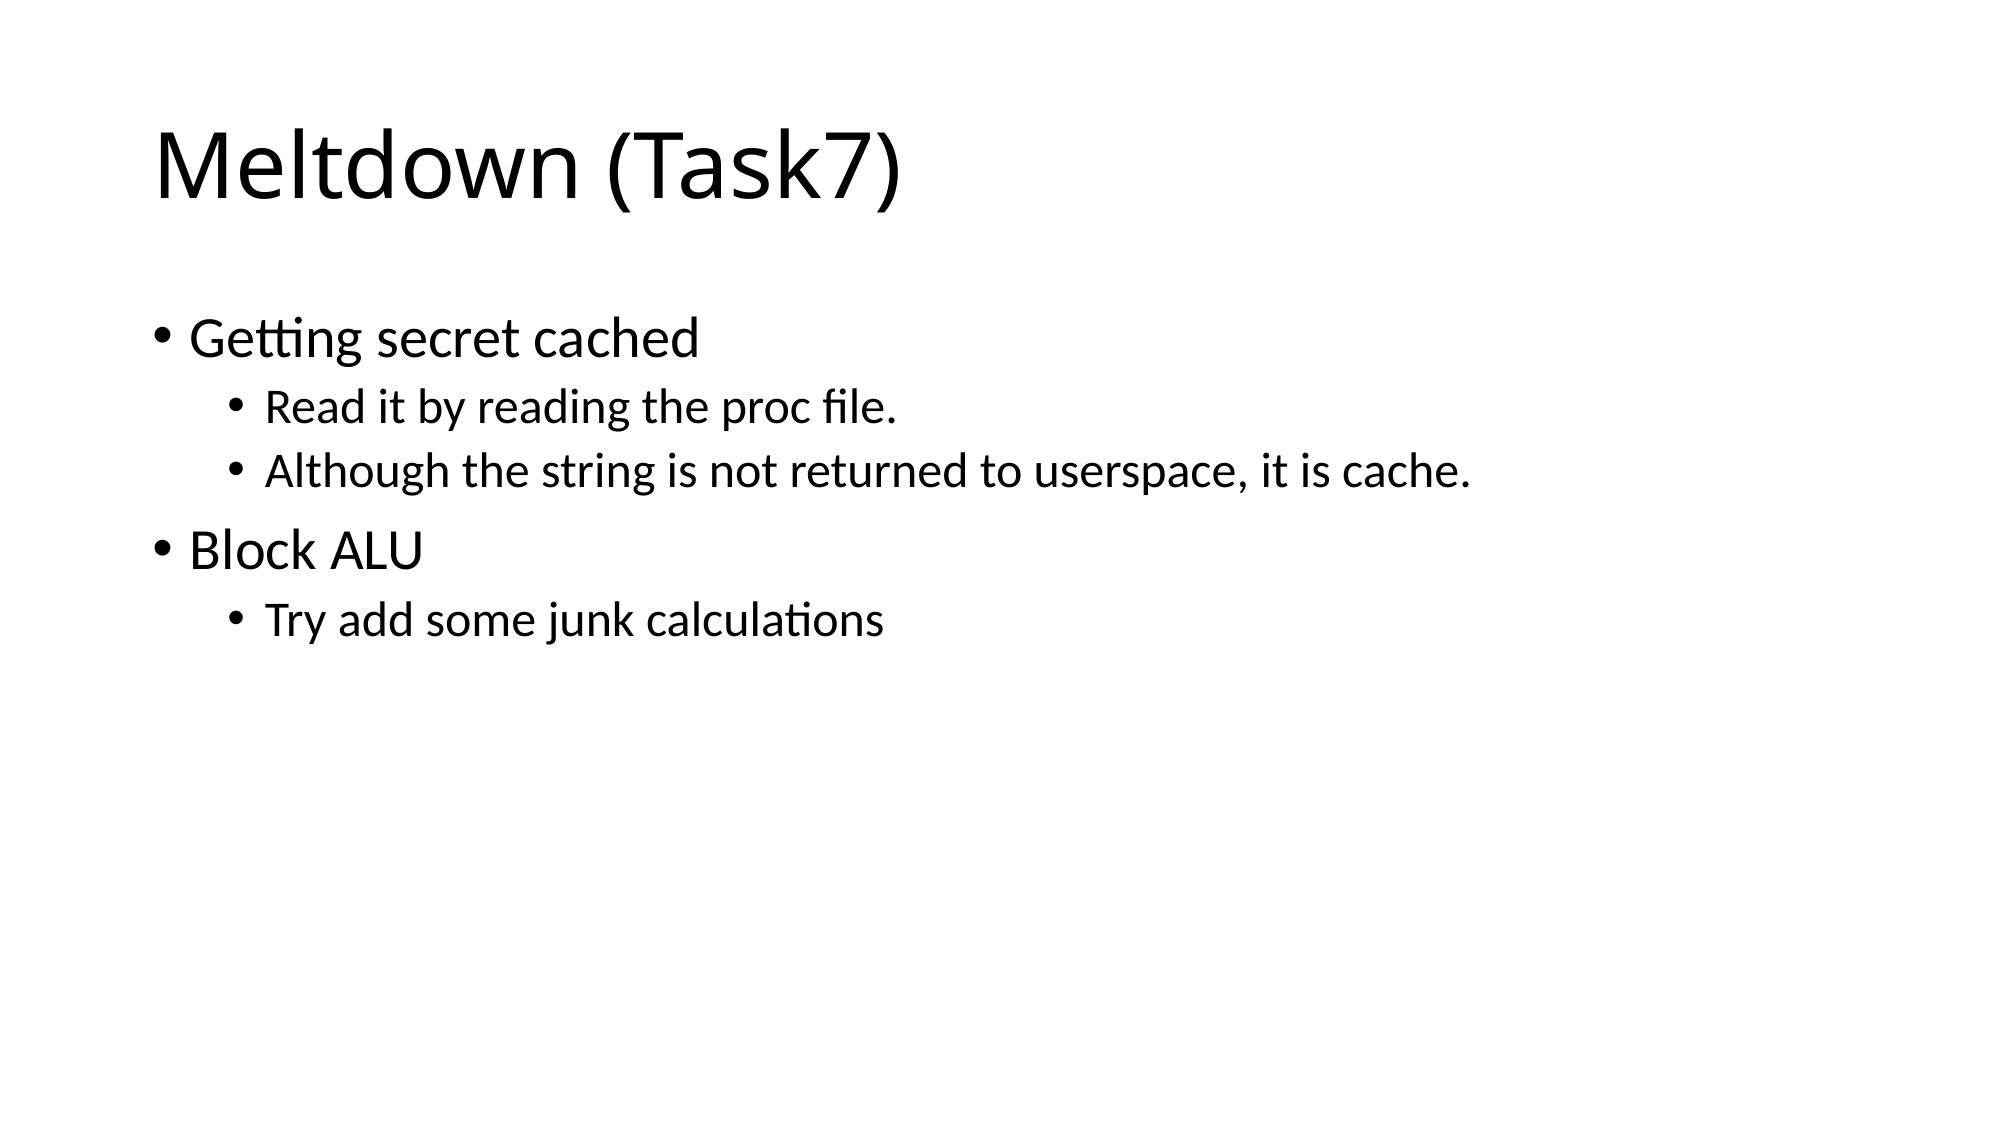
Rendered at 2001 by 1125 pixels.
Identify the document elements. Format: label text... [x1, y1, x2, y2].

list Getting secret cached Read it by reading the proc file. Although the string is not returned to userspace, it is cache. Block ALU Try add some junk calculations [137, 299, 1863, 1014]
title Meltdown (Task7) [137, 59, 1863, 278]
